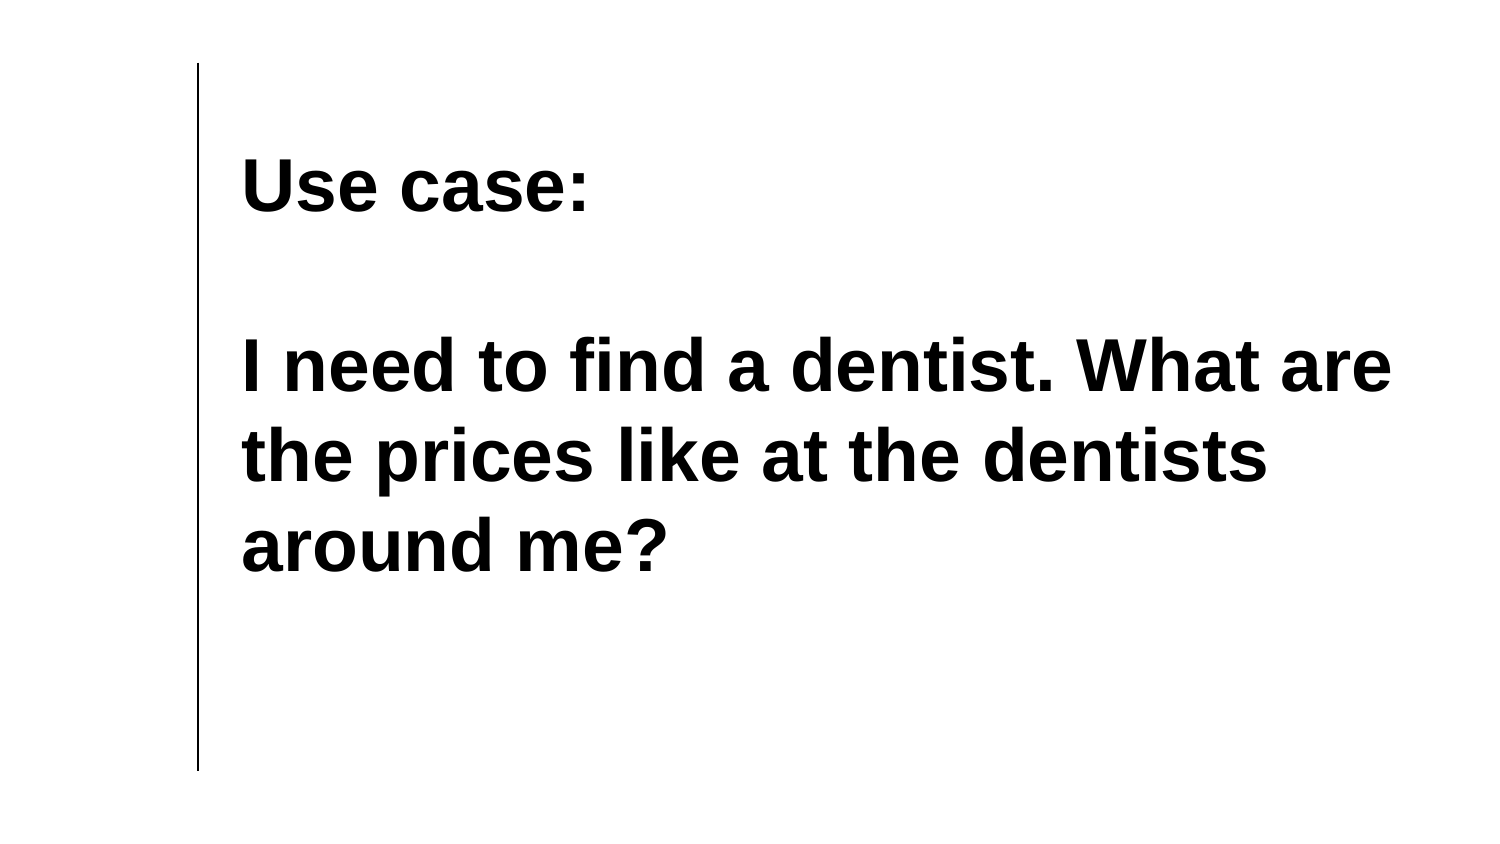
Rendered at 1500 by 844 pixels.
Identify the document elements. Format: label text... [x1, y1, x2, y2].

title Use case: I need to find a dentist. What are the prices like at the dentists around me? [226, 30, 1454, 764]
